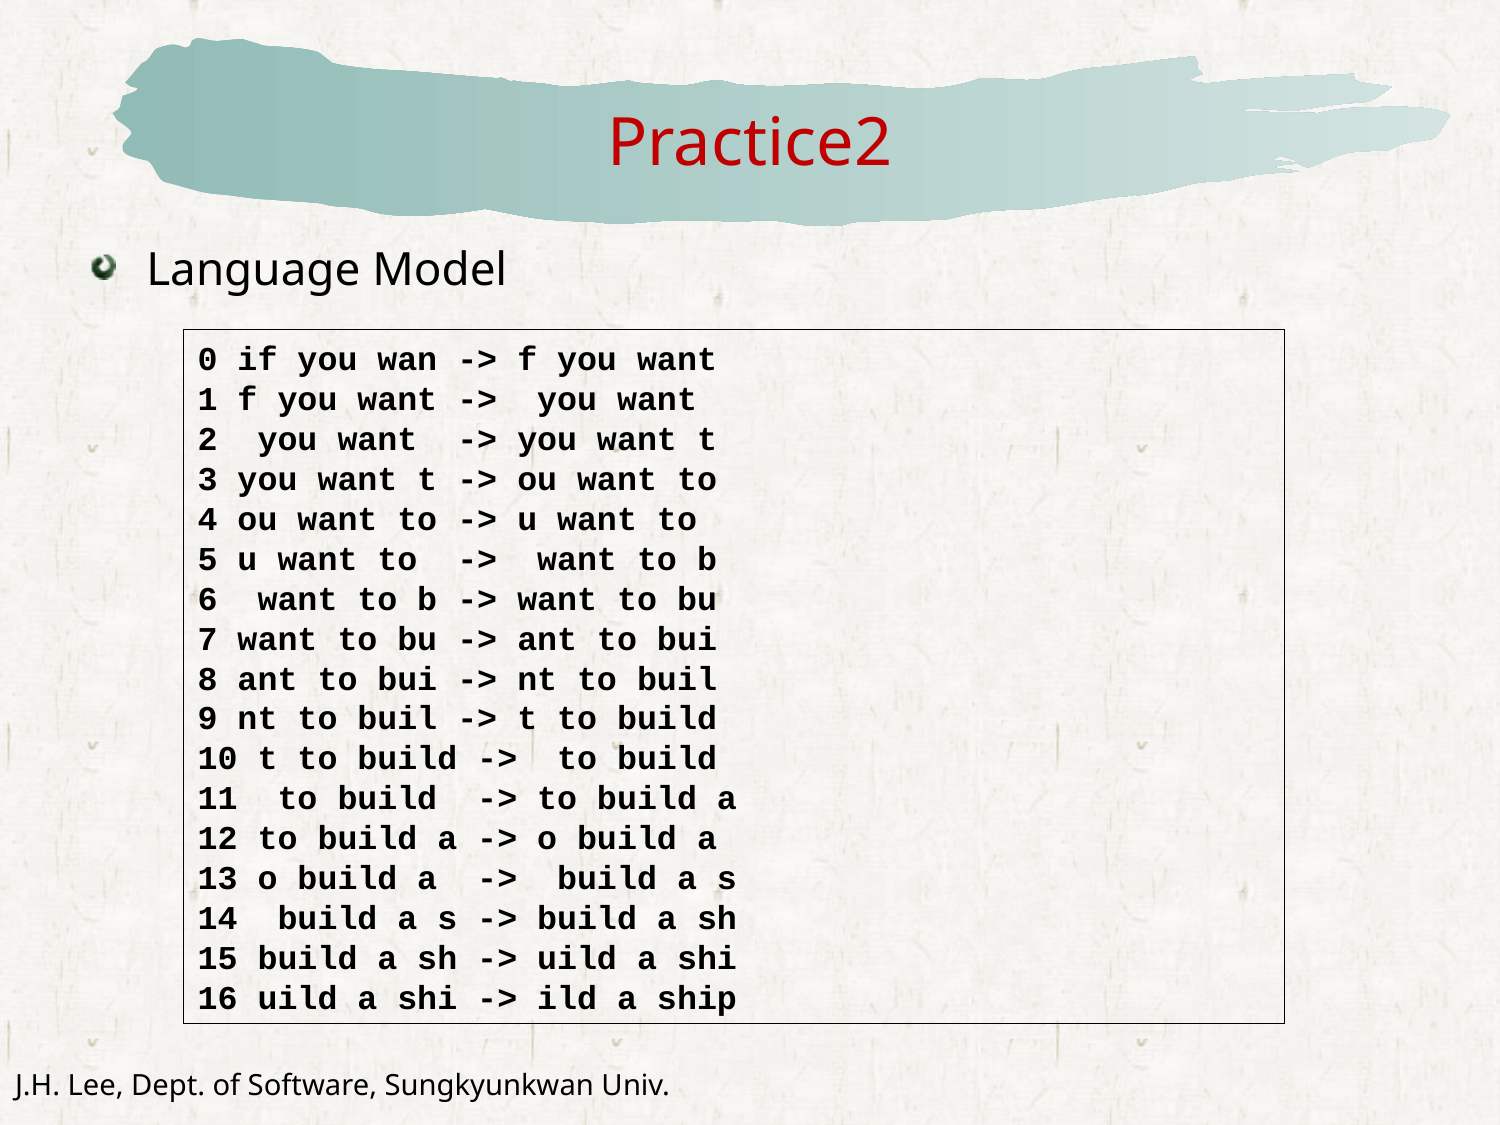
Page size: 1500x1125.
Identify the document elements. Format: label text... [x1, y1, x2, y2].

text_box 0 if you wan -> f you want 1 f you want -> you want 2 you want -> you want t 3 you want t -> ou want to 4 ou want to -> u want to 5 u want to -> want to b 6 want to b -> want to bu 7 want to bu -> ant to bui 8 ant to bui -> nt to buil 9 nt to buil -> t to build 10 t to build -> to build 11 to build -> to build a 12 to build a -> o build a 13 o build a -> build a s 14 build a s -> build a sh 15 build a sh -> uild a shi 16 uild a shi -> ild a ship [183, 329, 1285, 1024]
footer J.H. Lee, Dept. of Software, Sungkyunkwan Univ. [0, 1058, 762, 1102]
list Language Model [75, 231, 1425, 1005]
title Practice2 [75, 45, 1425, 231]
picture [0, 0, 1500, 1125]
